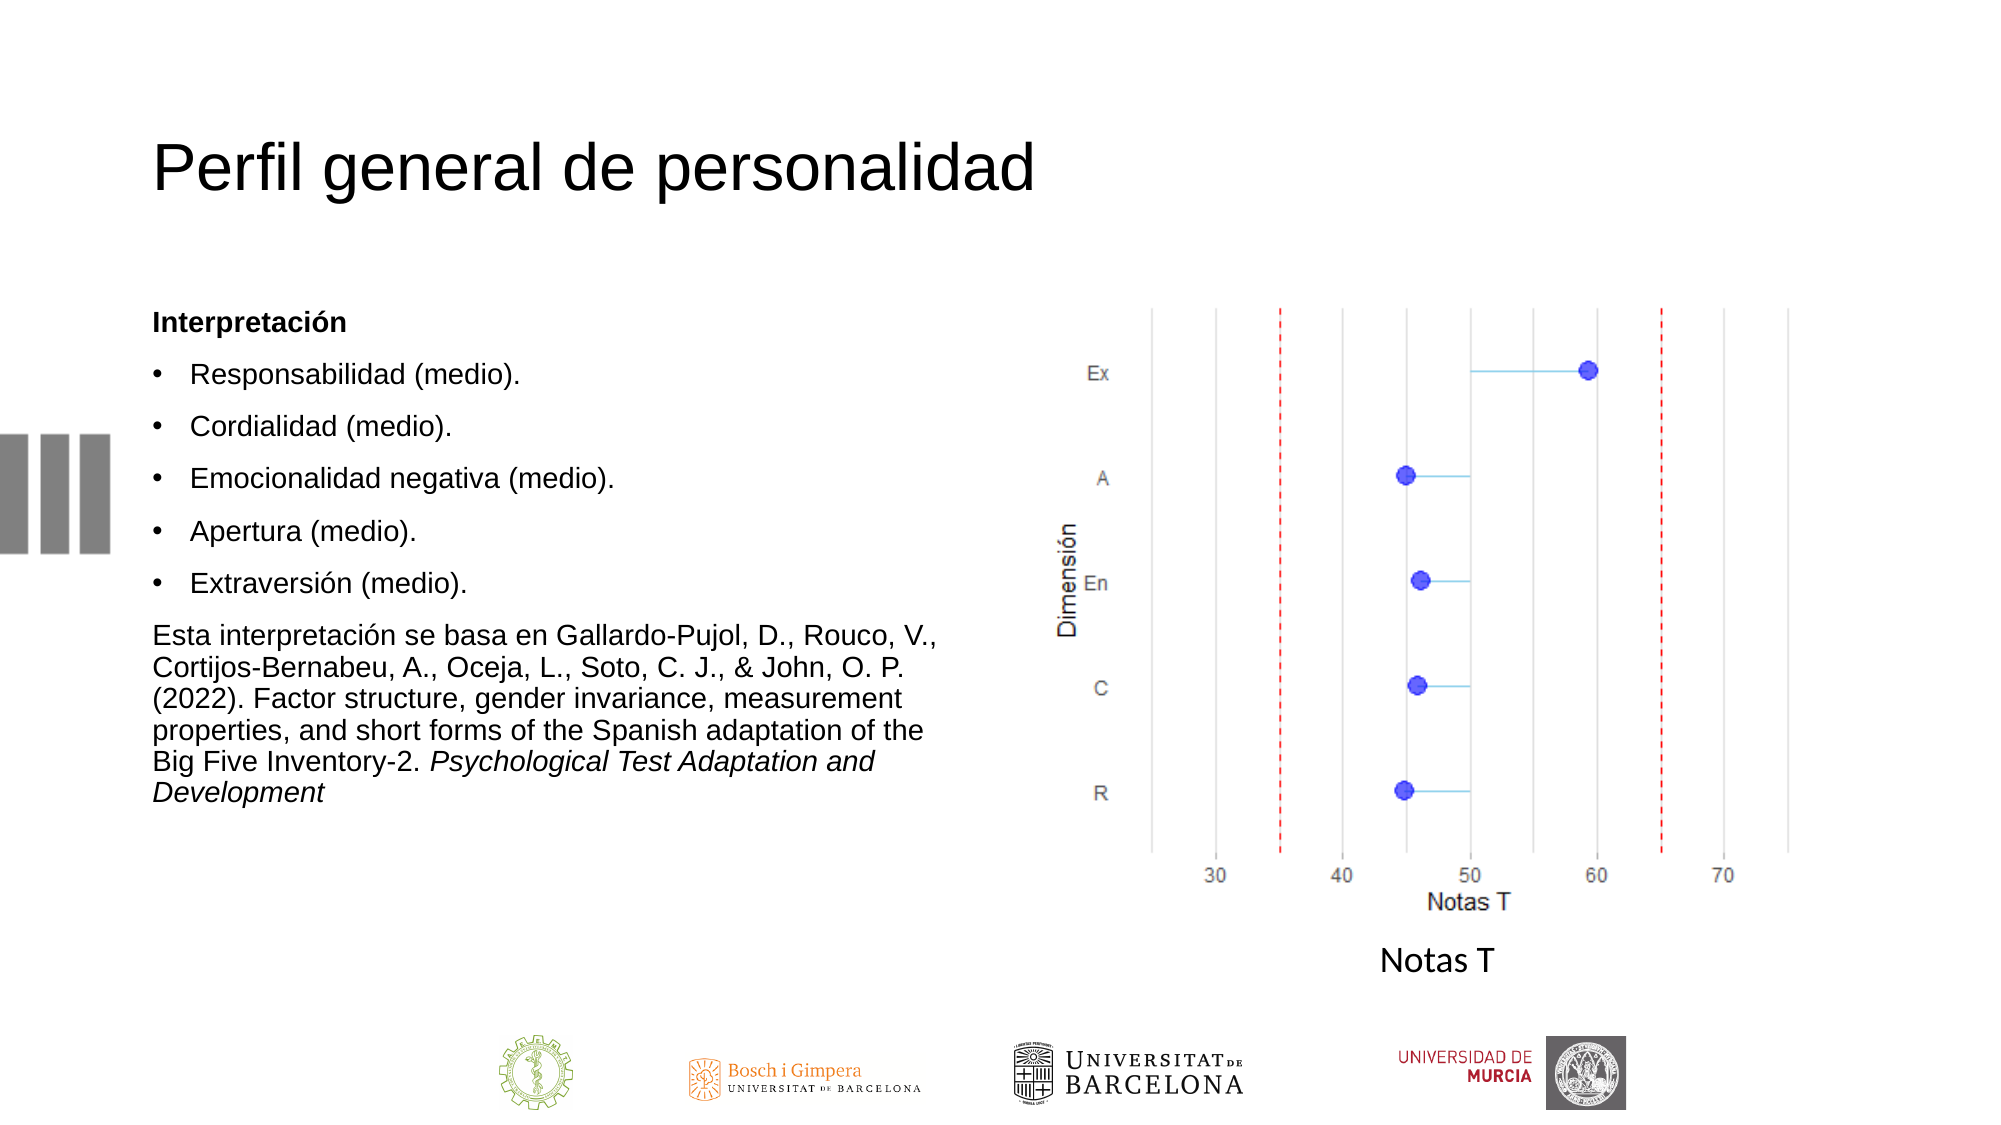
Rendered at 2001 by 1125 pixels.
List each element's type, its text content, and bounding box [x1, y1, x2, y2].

picture [684, 1031, 926, 1125]
picture [499, 1035, 573, 1110]
picture [1014, 1042, 1243, 1105]
title Perfil general de personalidad [137, 59, 1863, 278]
list Interpretación Responsabilidad (medio). Cordialidad (medio). Emocionalidad negativa (medio). Apertura (medio). Extraversión (medio). Esta interpretación se basa en Gallardo-Pujol, D., Rouco, V., Cortijos-Bernabeu, A., Oceja, L., Soto, C. J., & John, O. P. (2022). Factor structure, gender invariance, measurement properties, and short forms of the Spanish adaptation of the Big Five Inventory-2. Psychological Test Adaptation and Development [137, 299, 988, 1014]
picture [0, 420, 123, 563]
picture [1331, 1036, 1627, 1110]
text_box Notas T [1012, 927, 1863, 1011]
picture [1043, 297, 1832, 928]
